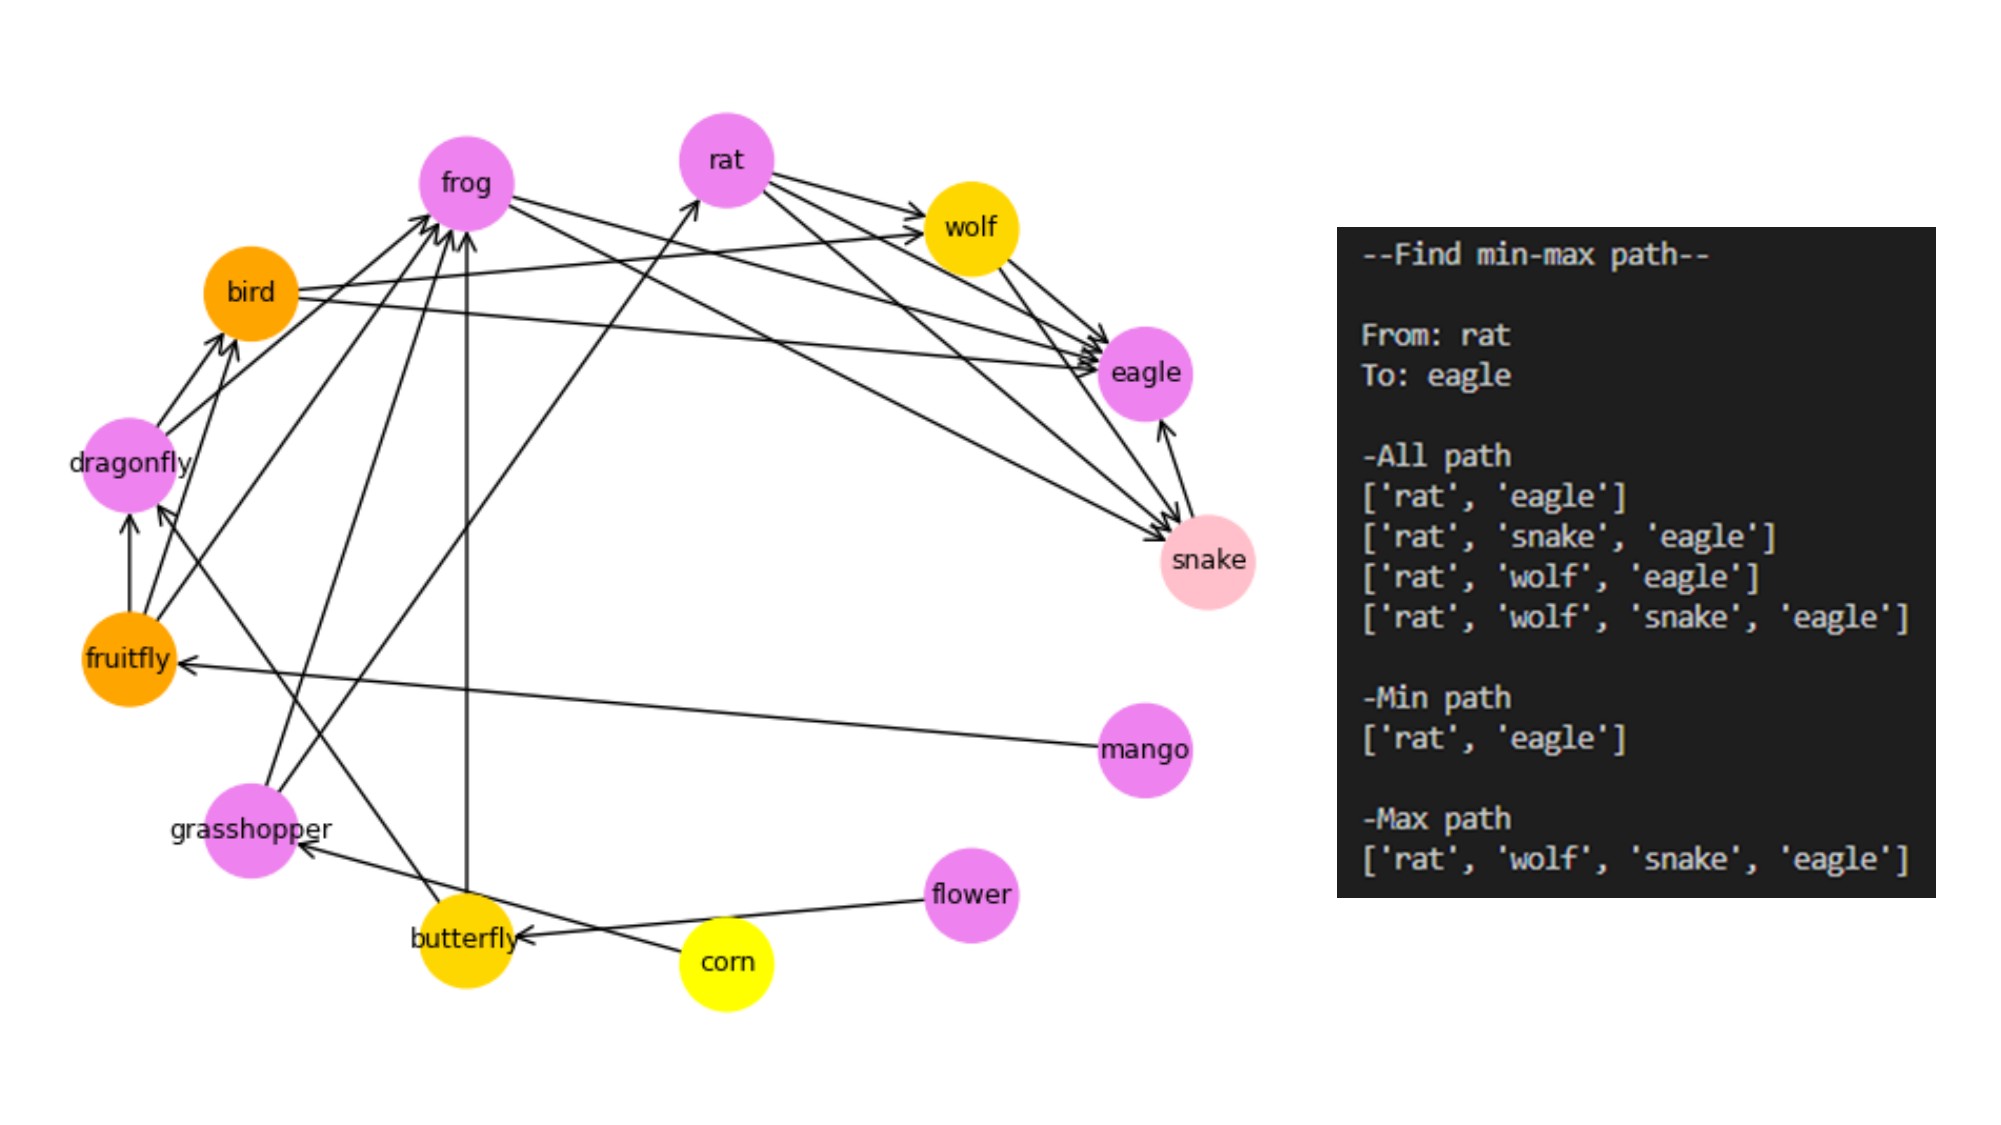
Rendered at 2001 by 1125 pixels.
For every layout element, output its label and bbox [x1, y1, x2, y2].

picture [1337, 227, 1936, 898]
picture [40, 102, 1284, 1022]
